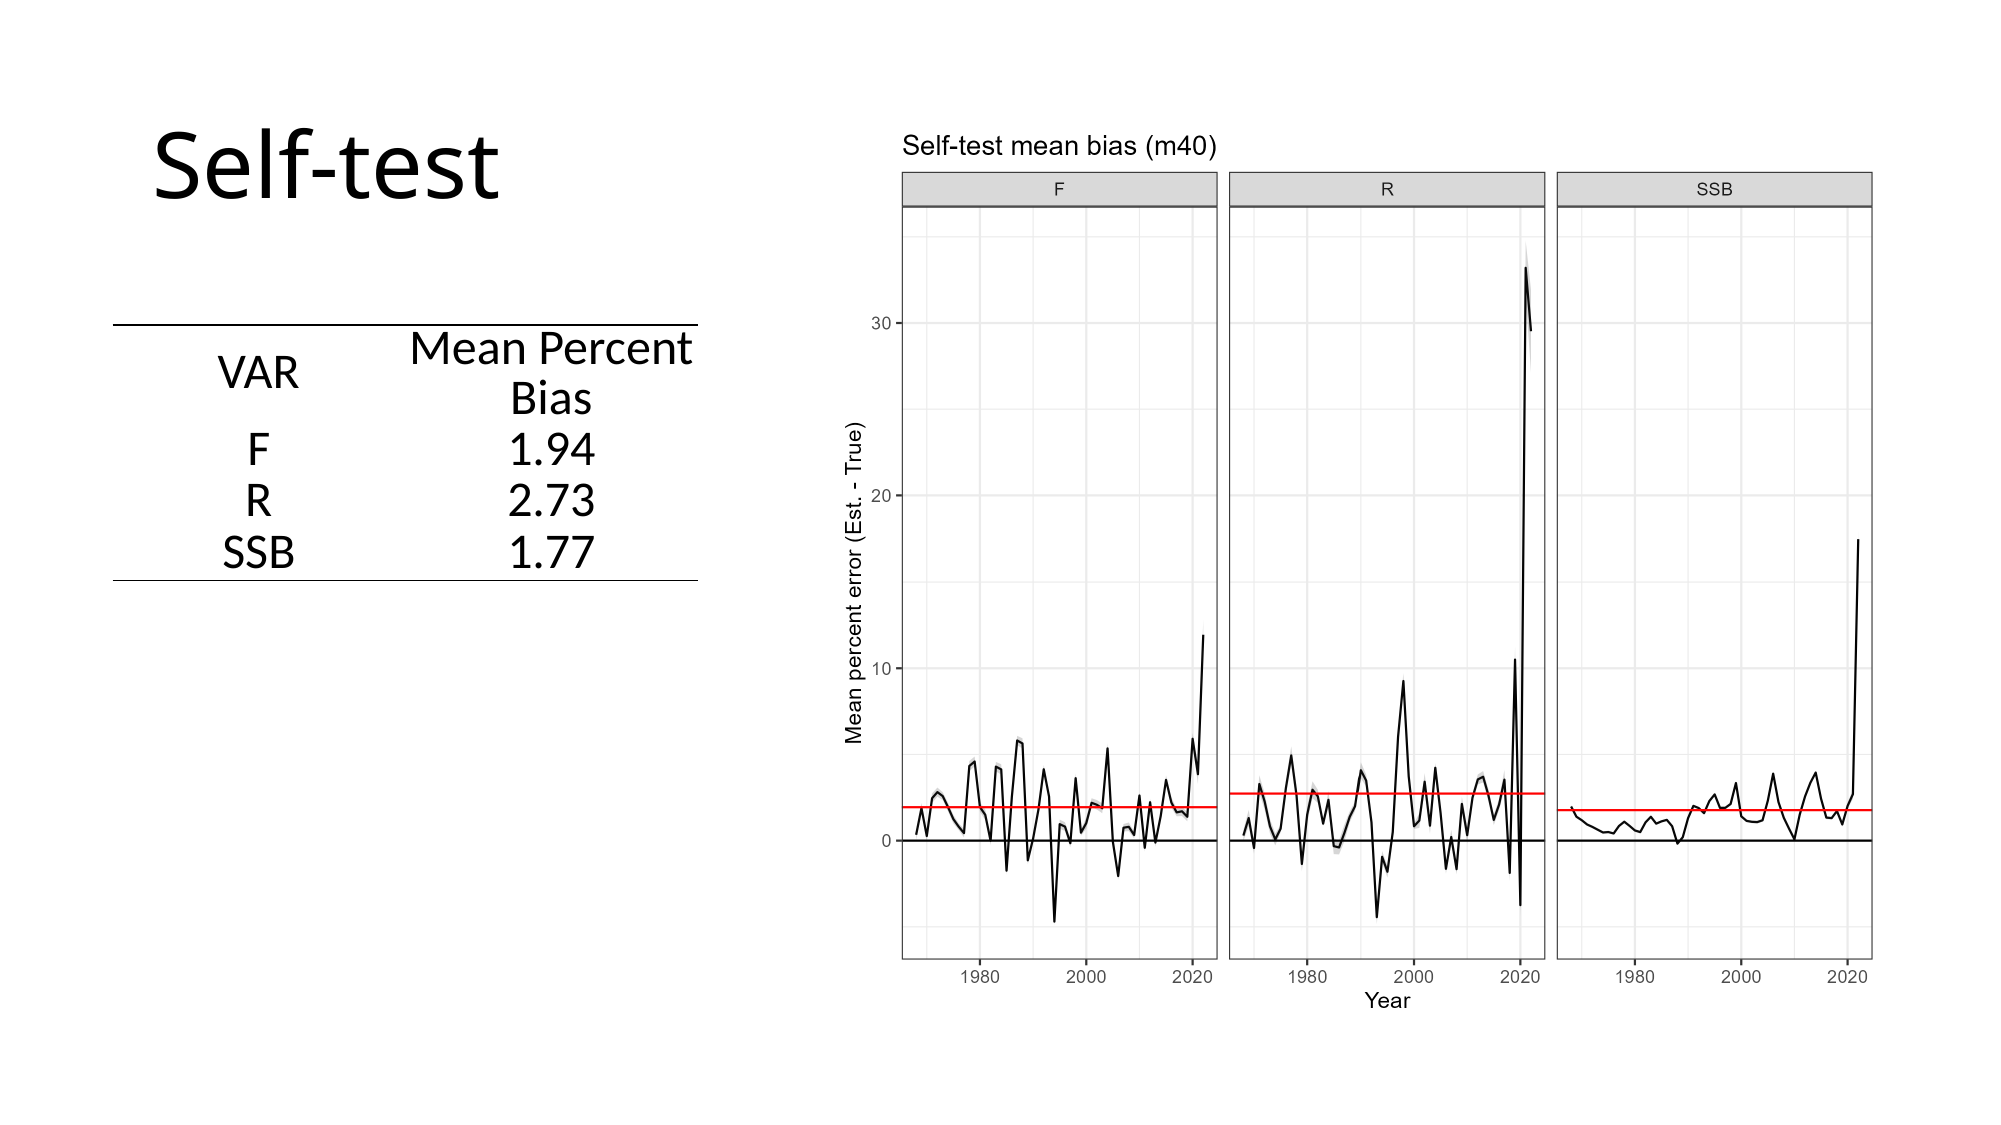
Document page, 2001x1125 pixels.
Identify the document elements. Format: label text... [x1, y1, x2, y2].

table_cell R [113, 478, 405, 529]
picture [833, 123, 1884, 1024]
table_header VAR [113, 326, 405, 427]
table_cell 1.77 [405, 529, 698, 580]
title Self-test [137, 59, 1863, 278]
table_header Mean Percent Bias [405, 326, 698, 427]
table_cell 1.94 [405, 427, 698, 478]
table_cell F [113, 427, 405, 478]
table_cell 2.73 [405, 478, 698, 529]
table_cell SSB [113, 529, 405, 580]
